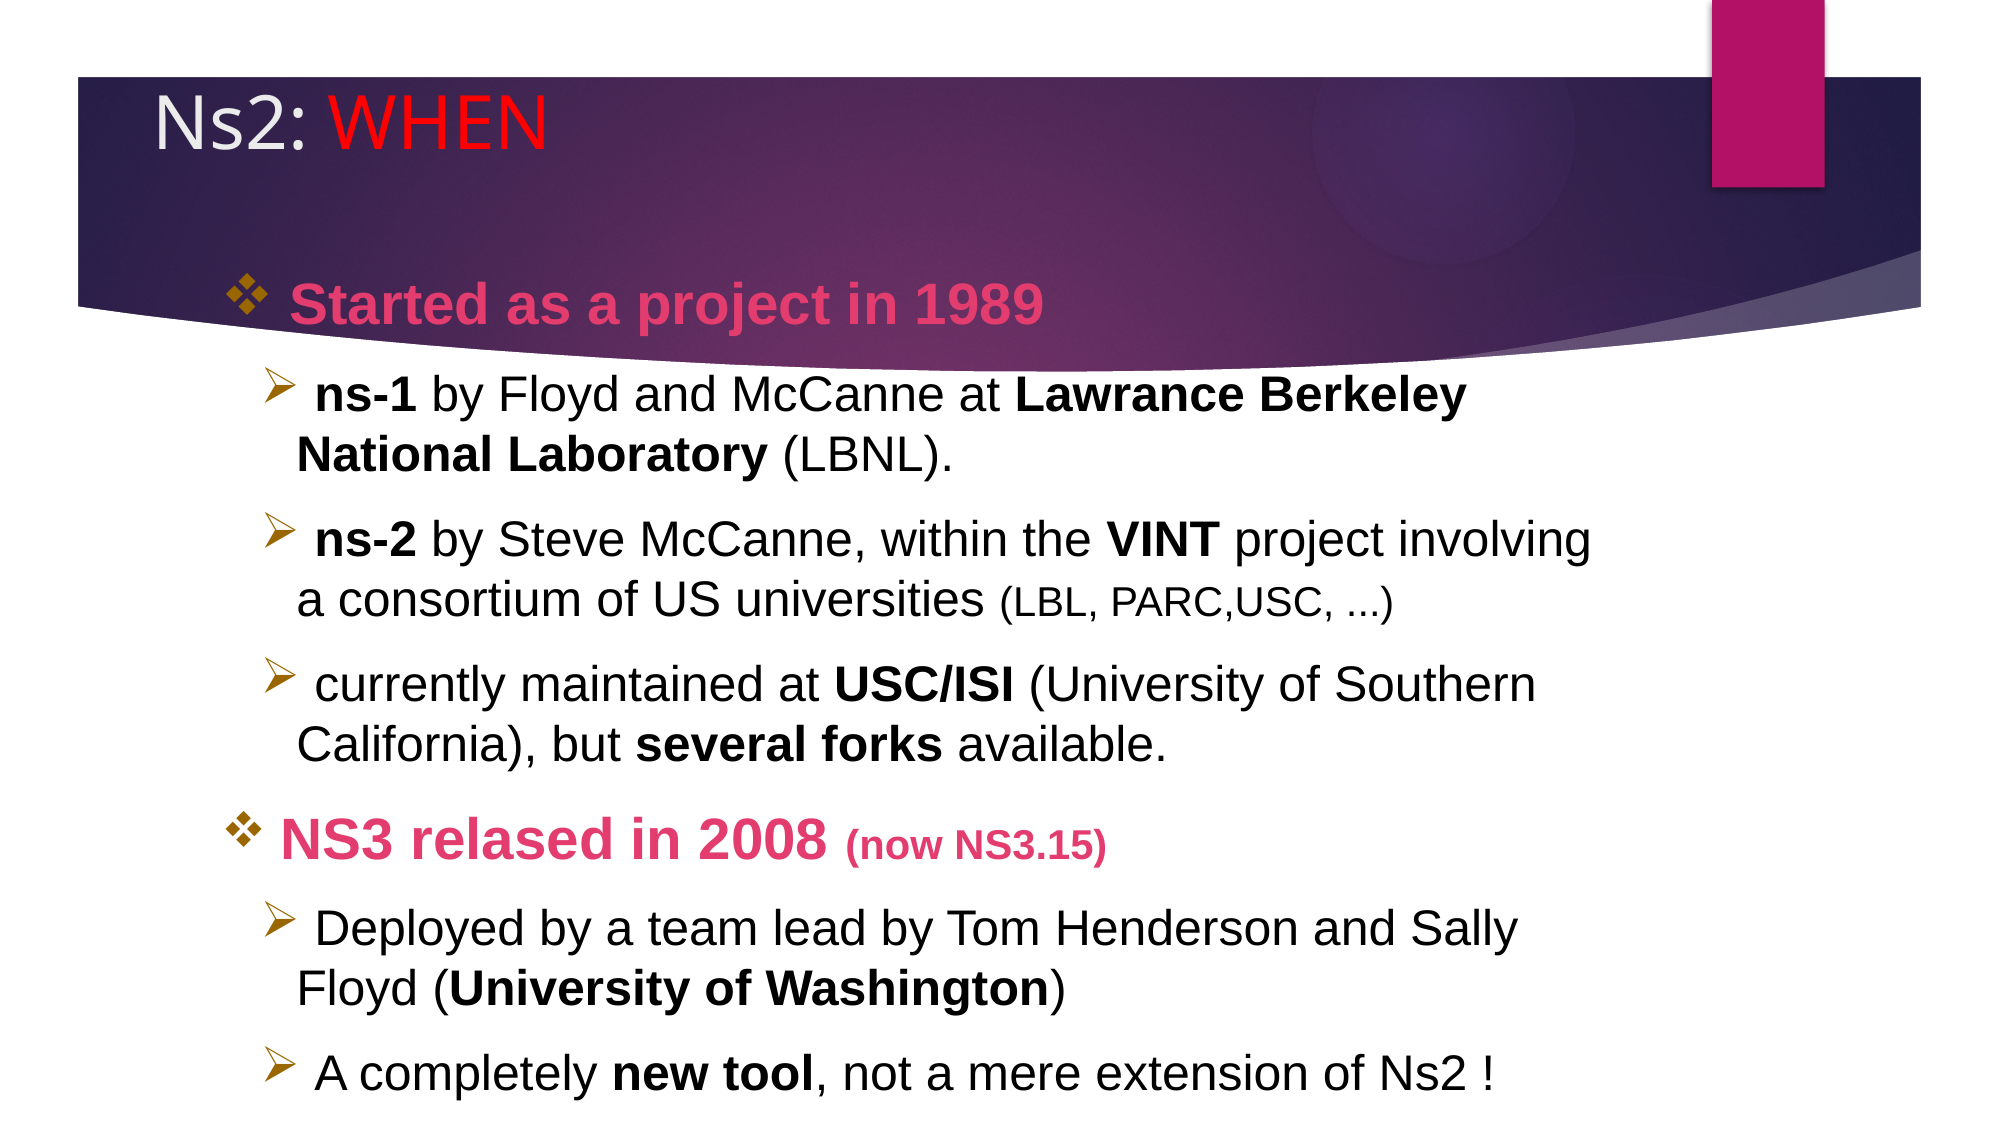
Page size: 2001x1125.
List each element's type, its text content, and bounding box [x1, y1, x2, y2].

text_box Started as a project in 1989 ns-1 by Floyd and McCanne at Lawrance Berkeley National Laboratory (LBNL). ns-2 by Steve McCanne, within the VINT project involving a consortium of US universities (LBL, PARC,USC, ...) currently maintained at USC/ISI (University of Southern California), but several forks available. NS3 relased in 2008 (now NS3.15) Deployed by a team lead by Tom Henderson and Sally Floyd (University of Washington) A completely new tool, not a mere extension of Ns2 ! [206, 259, 1624, 1109]
title Ns2: WHEN [137, 10, 1863, 228]
